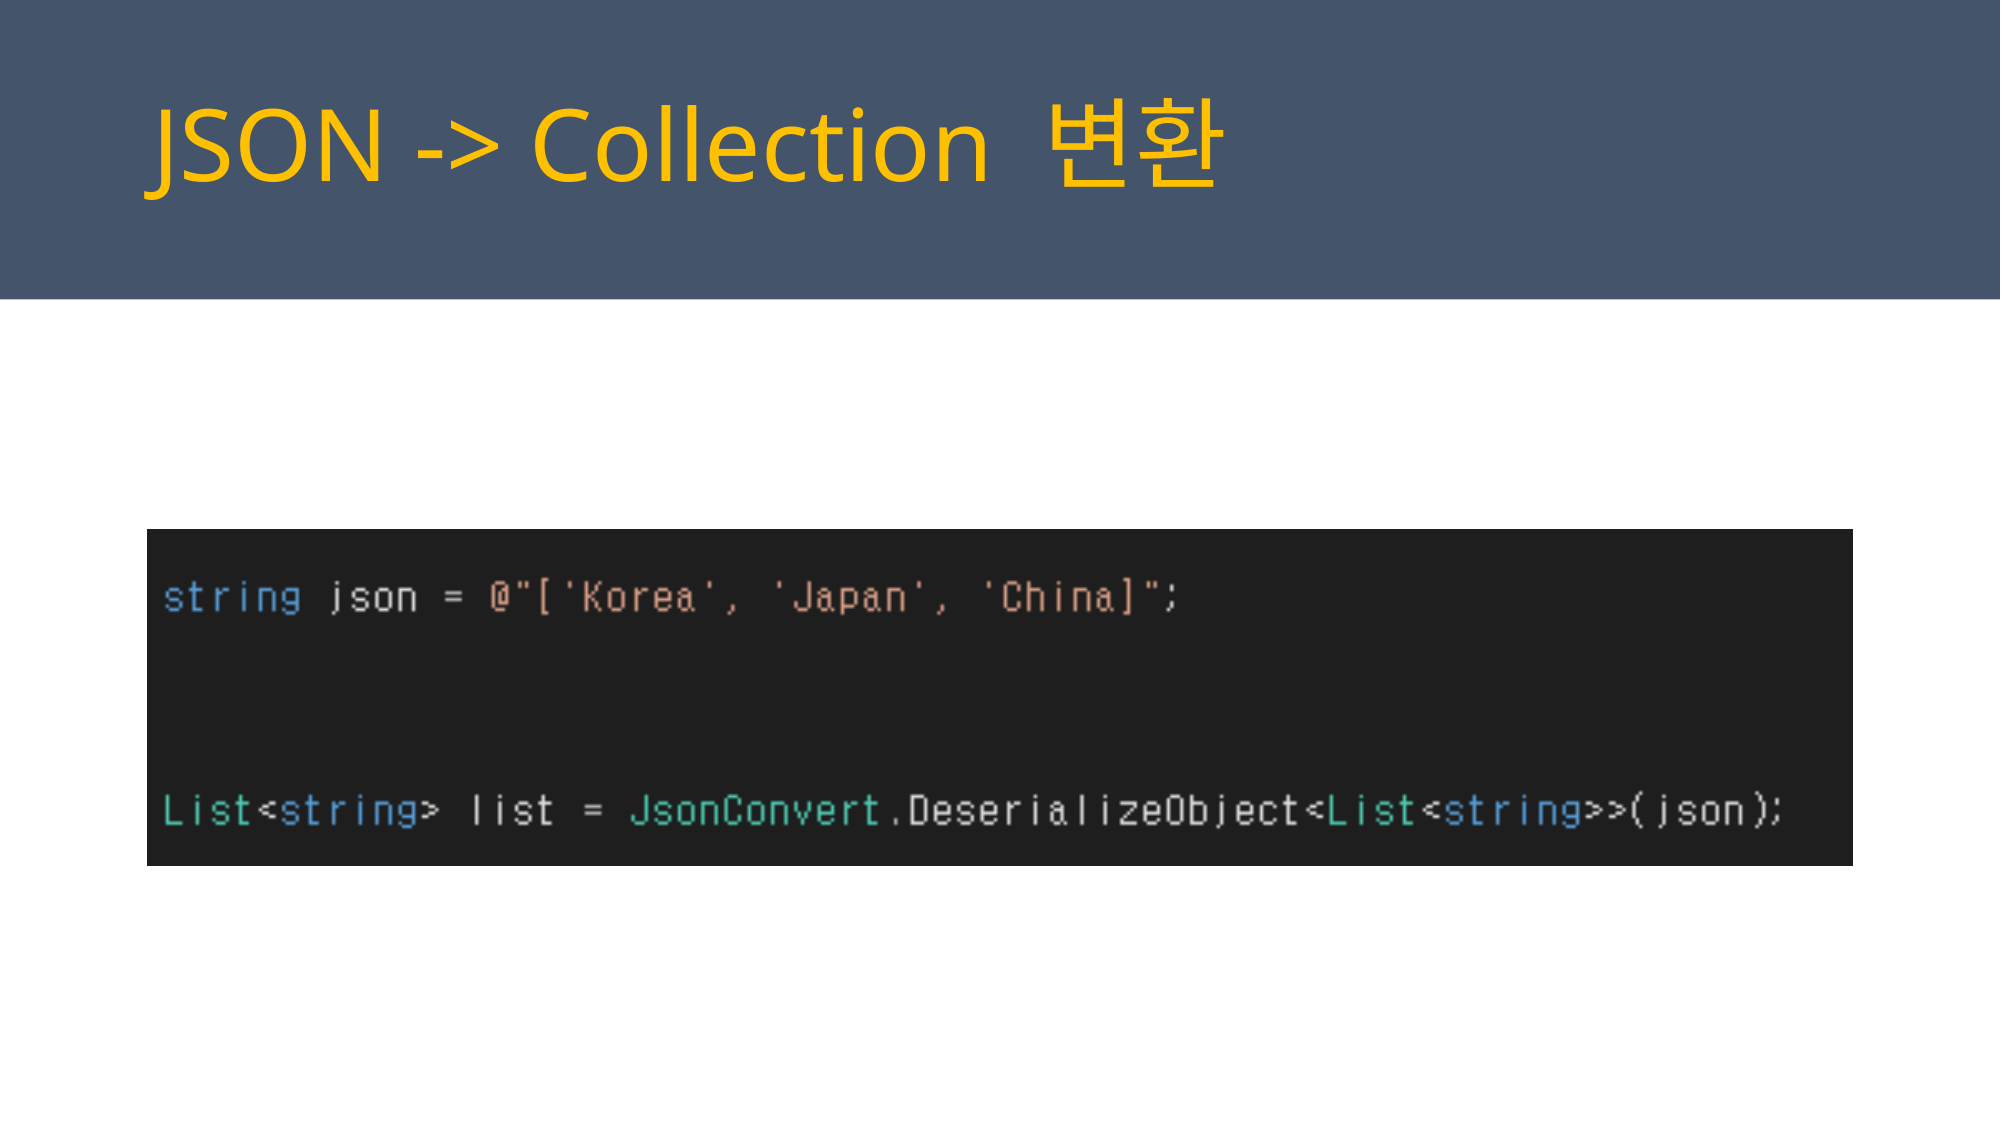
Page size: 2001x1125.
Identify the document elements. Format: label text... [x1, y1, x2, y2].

picture [147, 529, 1853, 866]
text_box JSON -> Collection 변환 [137, 59, 1863, 239]
